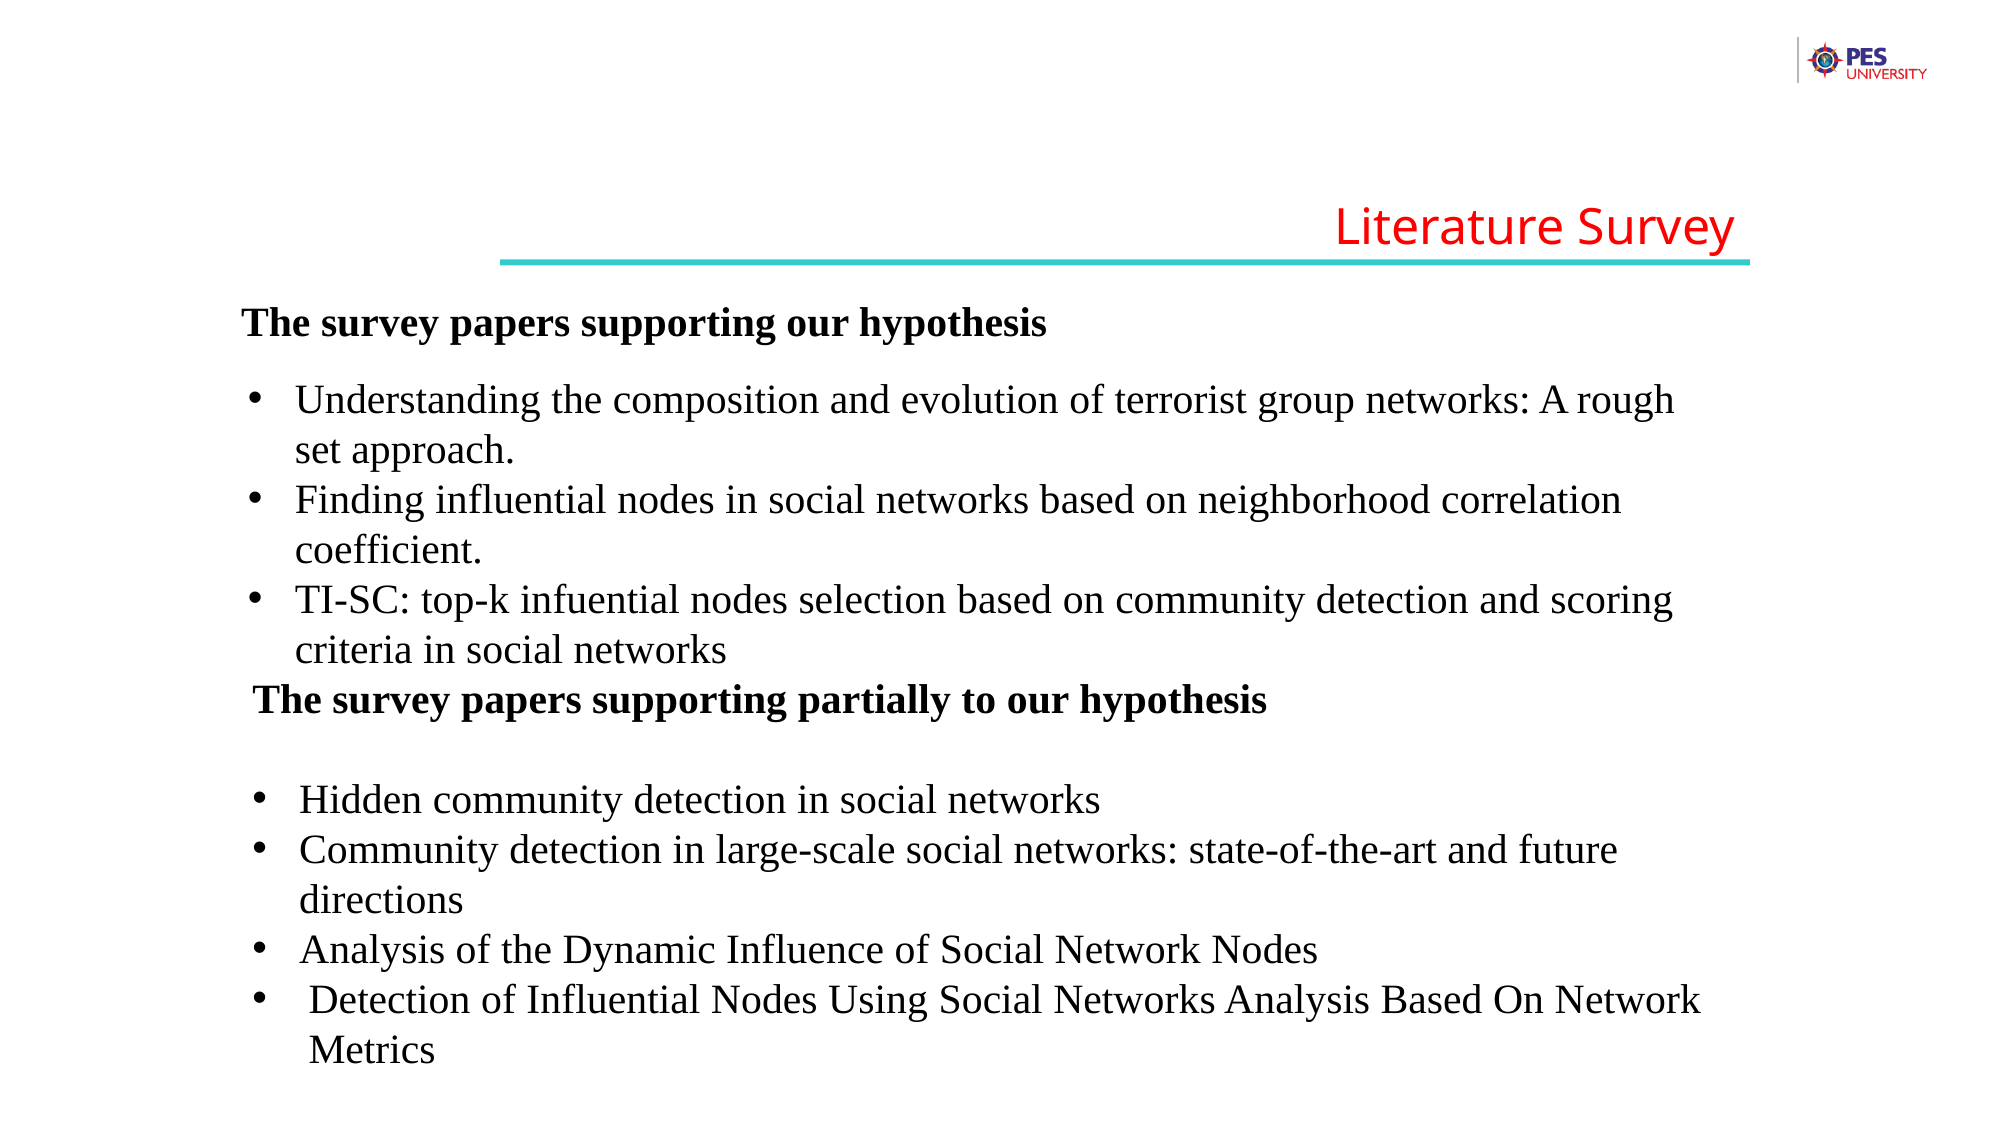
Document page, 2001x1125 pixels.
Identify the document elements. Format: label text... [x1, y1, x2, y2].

text_box [500, 259, 1750, 266]
text_box Understanding the composition and evolution of terrorist group networks: A rough set approach. Finding influential nodes in social networks based on neighborhood correlation coefficient. TI-SC: top-k infuential nodes selection based on community detection and scoring criteria in social networks [233, 364, 1696, 1030]
picture [1806, 41, 1927, 79]
text_box Literature Survey [687, 187, 1750, 263]
text_box The survey papers supporting our hypothesis [92, 287, 1836, 578]
text_box The survey papers supporting partially to our hypothesis Hidden community detection in social networks Community detection in large‑scale social networks: state‑of‑the‑art and future directions Analysis of the Dynamic Influence of Social Network Nodes Detection of Influential Nodes Using Social Networks Analysis Based On Network Metrics [237, 614, 1738, 1125]
